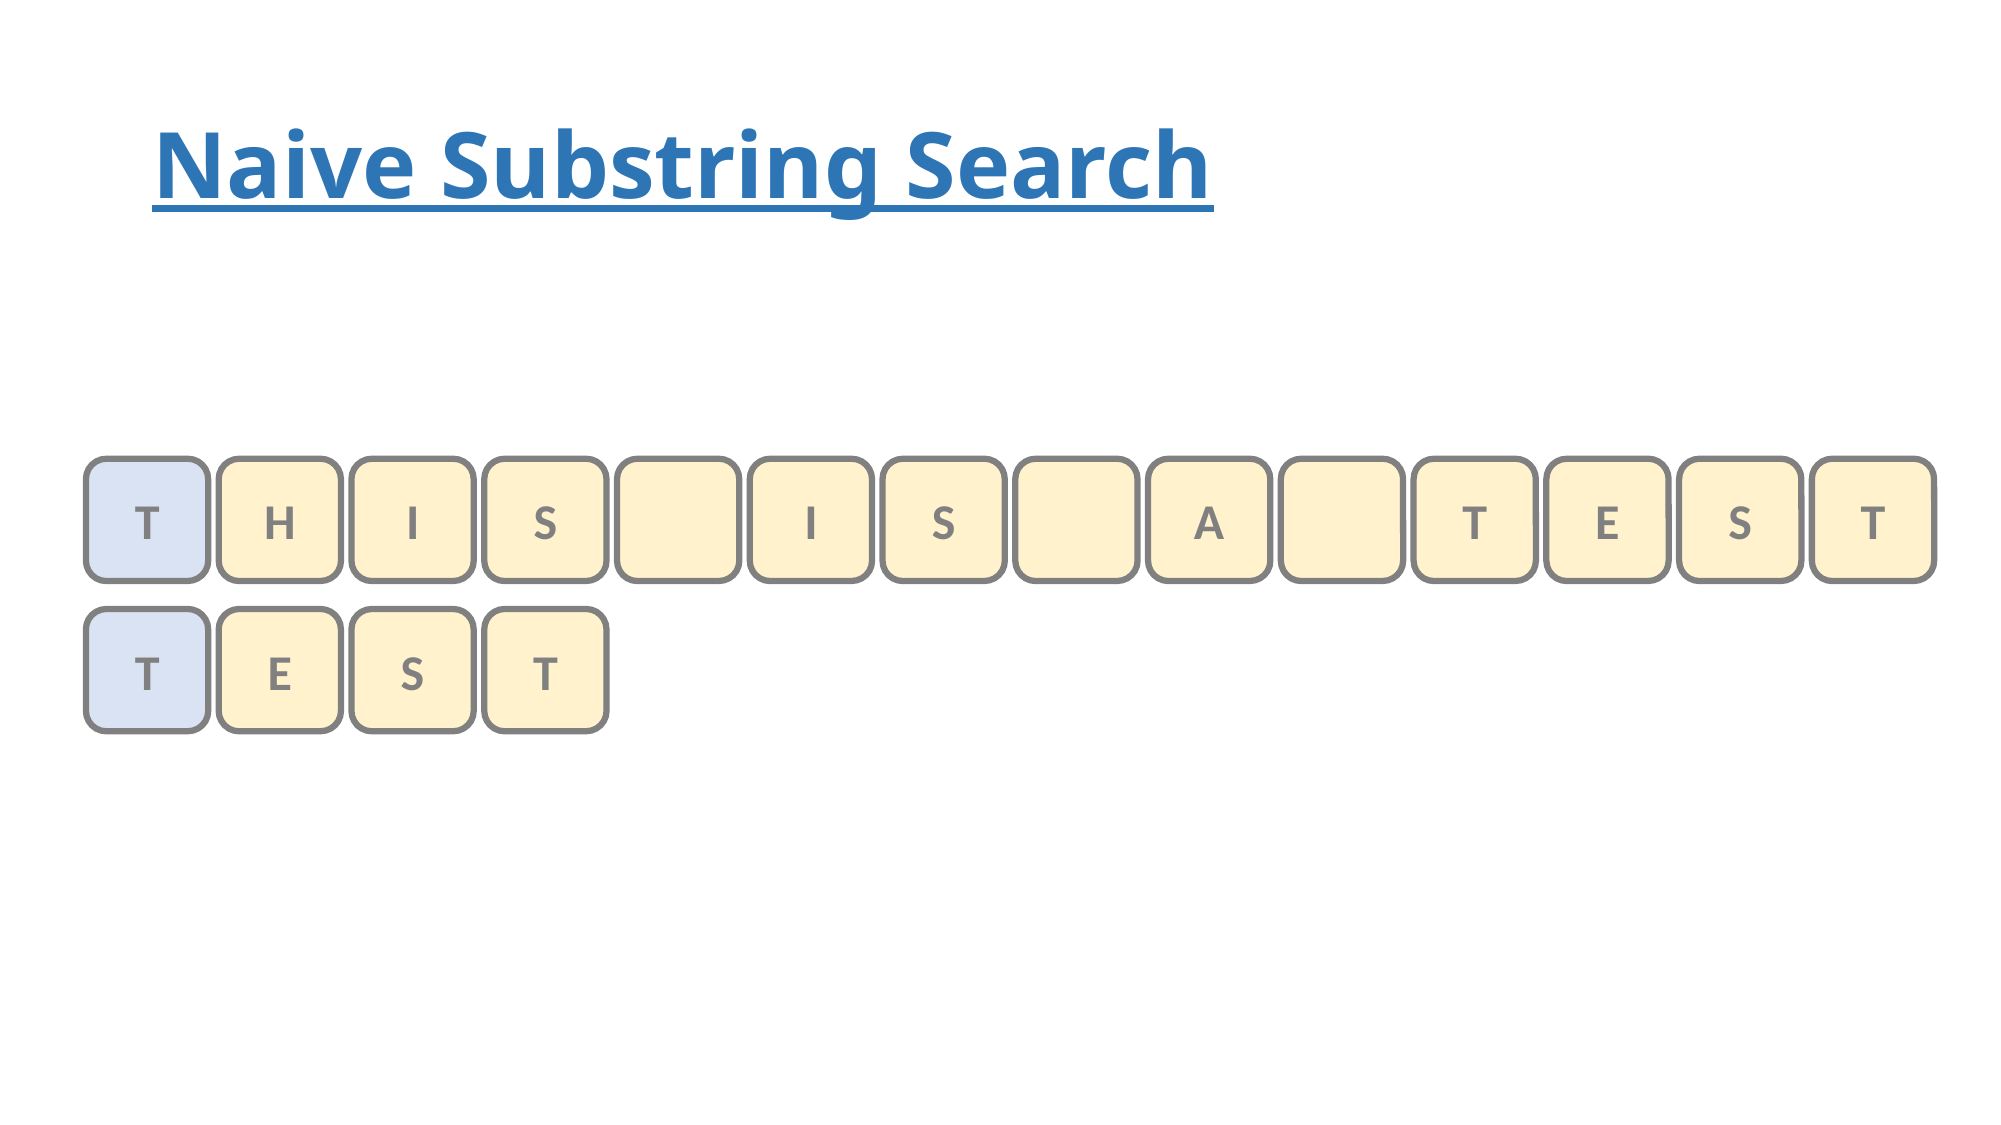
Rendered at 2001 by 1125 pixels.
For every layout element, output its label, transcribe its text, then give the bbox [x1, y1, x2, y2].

text_box S [1678, 457, 1803, 583]
text_box S [483, 457, 608, 583]
text_box I [350, 457, 475, 583]
text_box E [217, 607, 343, 733]
text_box T [84, 607, 210, 733]
title Naive Substring Search [137, 59, 1863, 278]
text_box I [748, 457, 874, 583]
text_box E [1545, 457, 1670, 583]
text_box [1279, 457, 1405, 583]
text_box S [350, 607, 475, 733]
text_box T [1810, 457, 1936, 583]
text_box T [1412, 457, 1537, 583]
text_box T [84, 457, 210, 583]
text_box [1014, 457, 1139, 583]
text_box [615, 457, 741, 583]
text_box T [483, 607, 608, 733]
text_box A [1146, 457, 1272, 583]
text_box S [881, 457, 1006, 583]
text_box H [217, 457, 343, 583]
